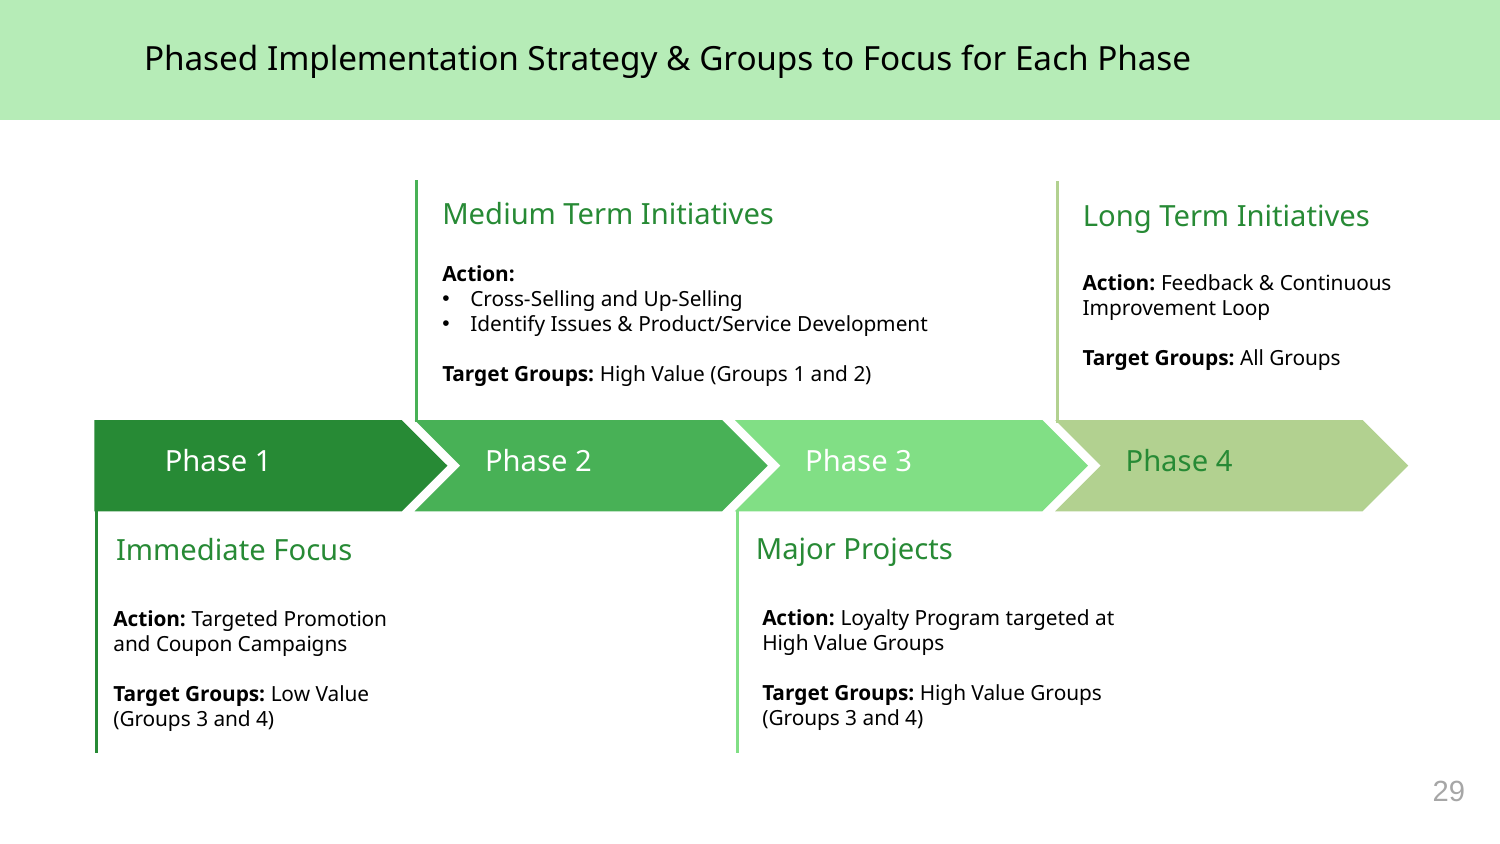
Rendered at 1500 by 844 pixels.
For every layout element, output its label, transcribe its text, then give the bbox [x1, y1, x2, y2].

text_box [94, 179, 1442, 765]
slide_number 29 [1389, 764, 1480, 830]
text_box Phased Implementation Strategy & Groups to Focus for Each Phase [129, 22, 1421, 113]
